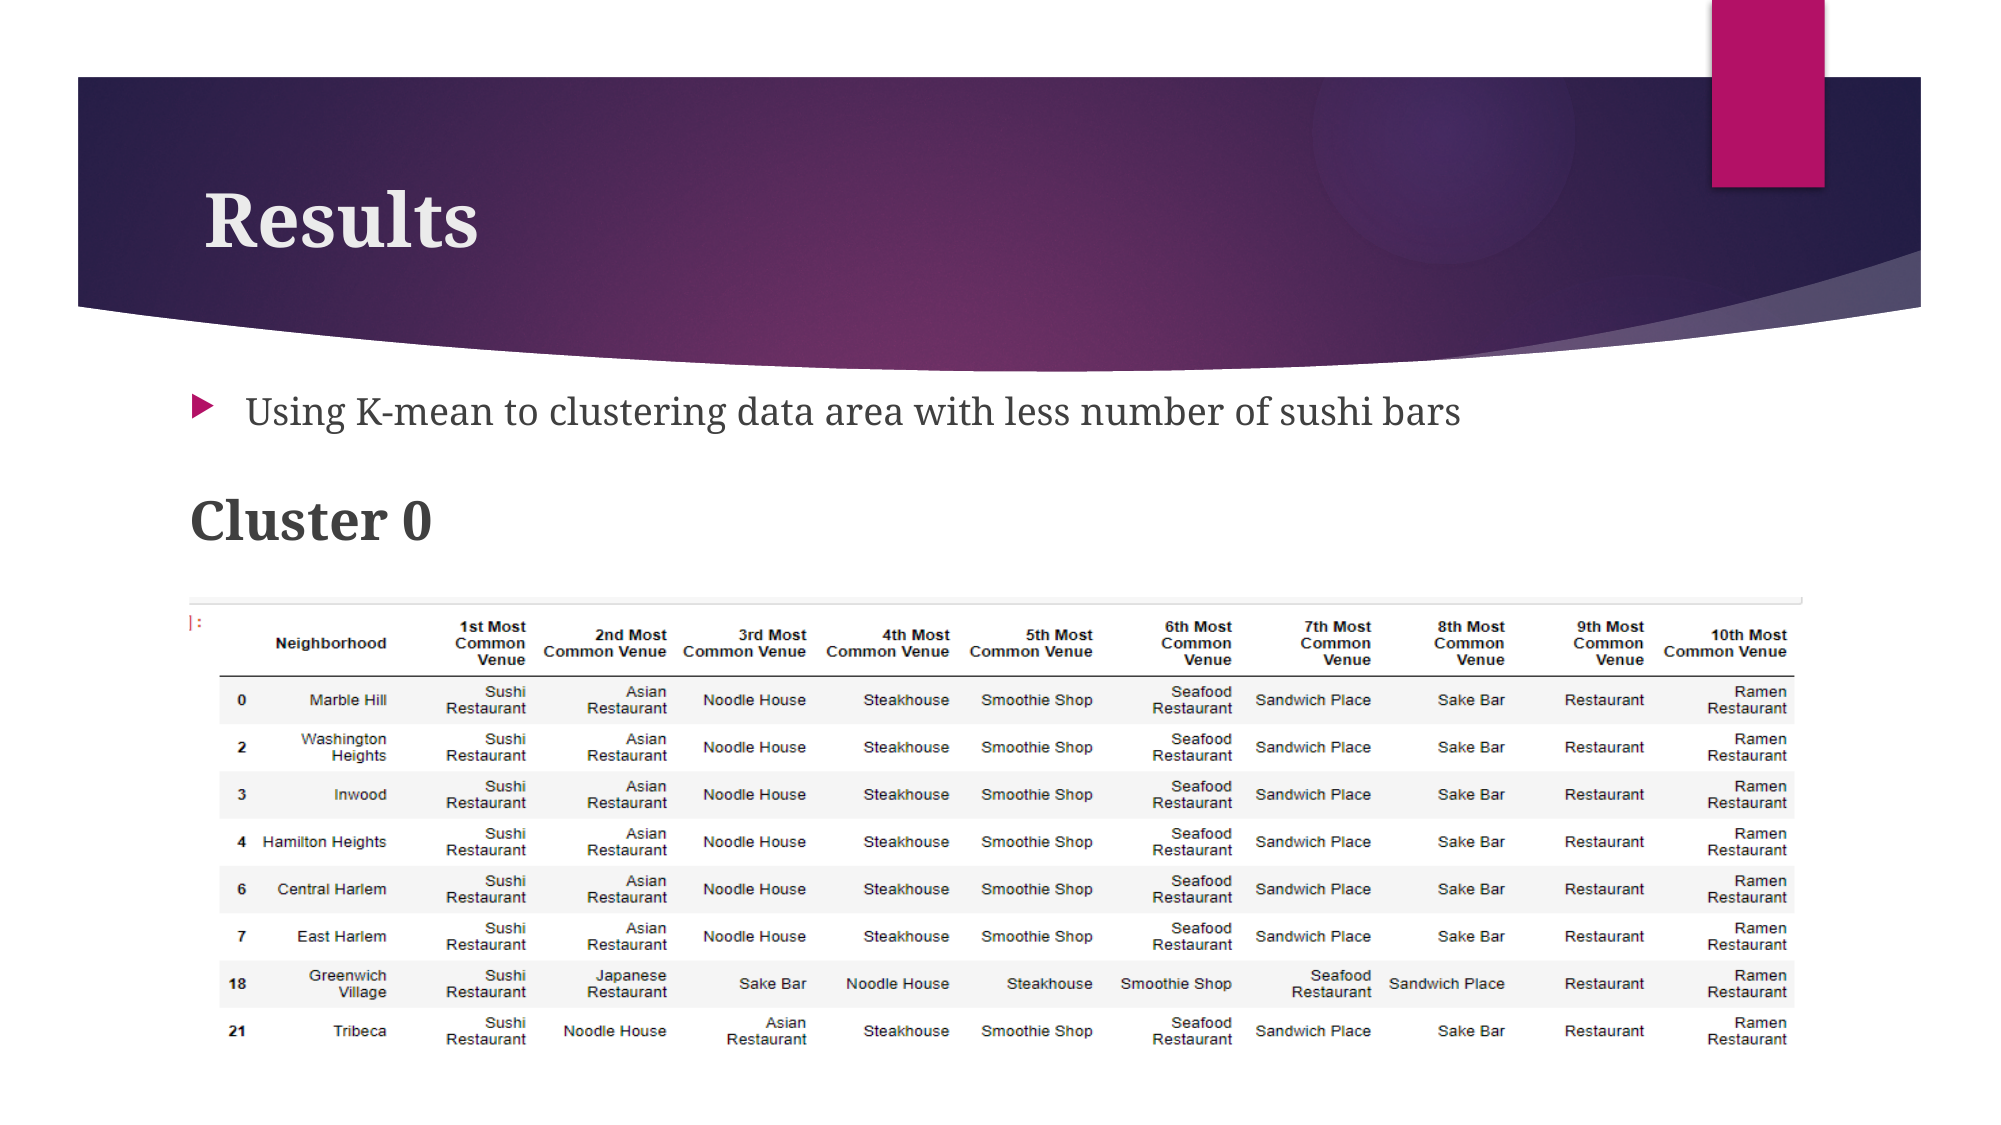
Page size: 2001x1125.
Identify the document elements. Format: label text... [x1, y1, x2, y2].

picture [189, 597, 1830, 1057]
list Using K-mean to clustering data area with less number of sushi bars Cluster 0 [174, 357, 1664, 568]
title Results [189, 159, 1627, 276]
